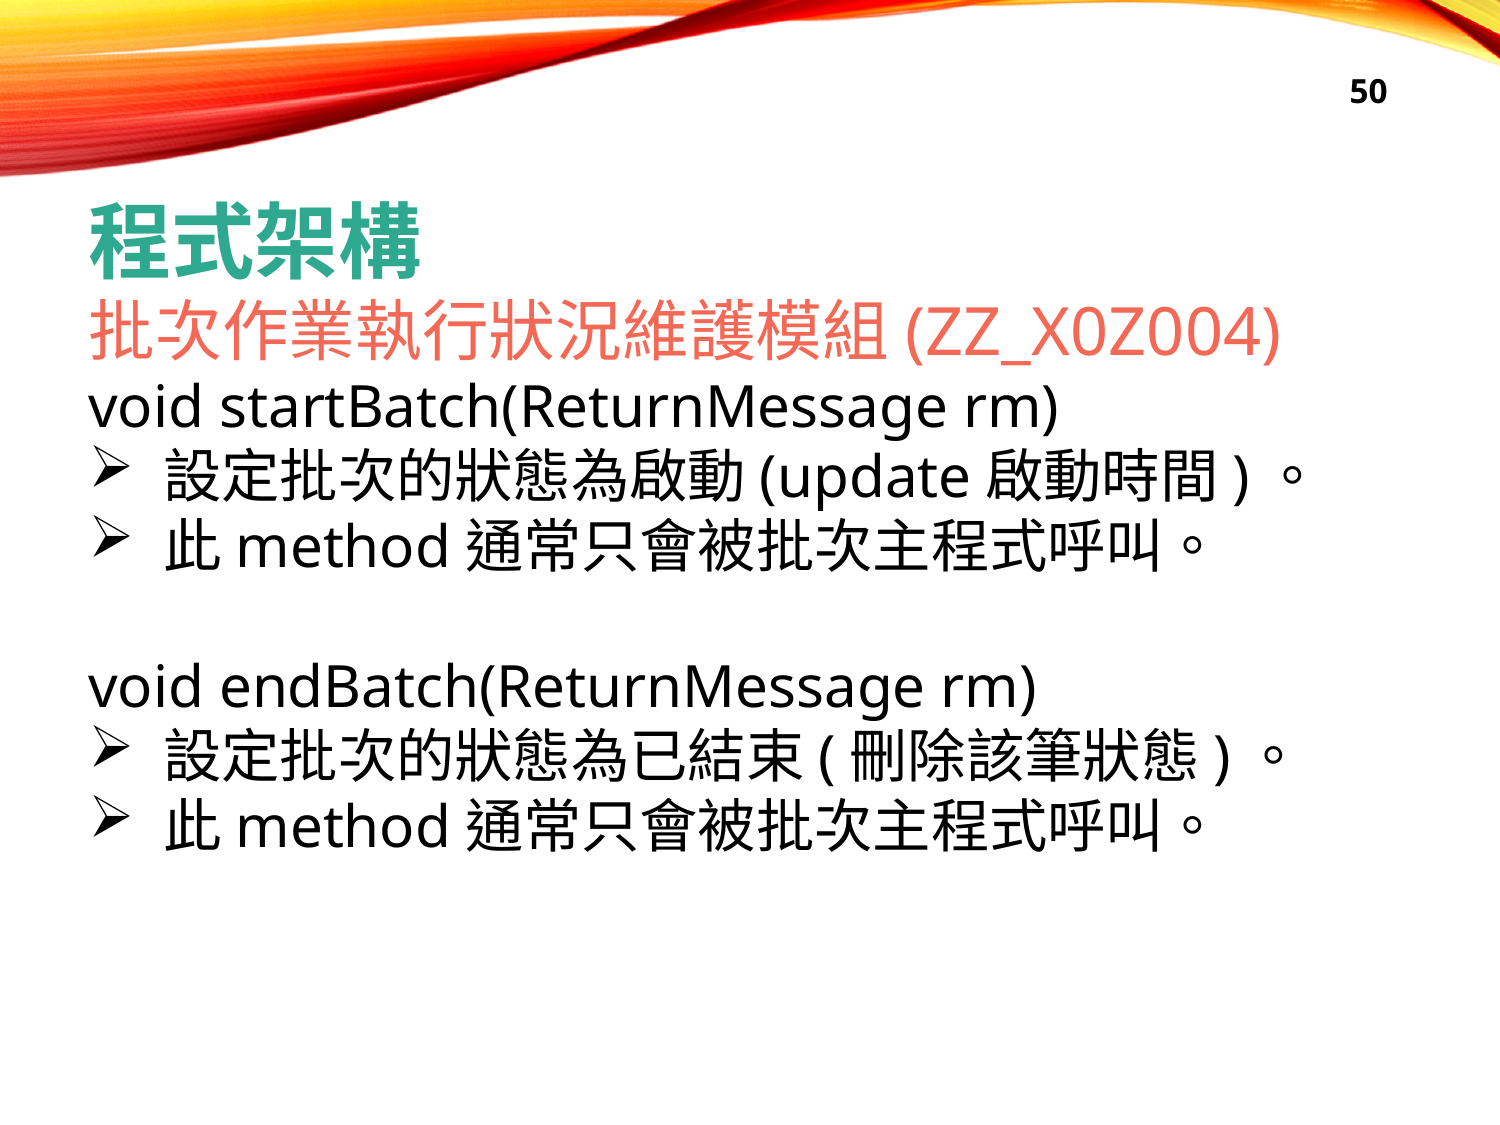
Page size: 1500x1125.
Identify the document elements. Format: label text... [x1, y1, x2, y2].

text_box 程式架構 批次作業執行狀況維護模組(ZZ_X0Z004) void startBatch(ReturnMessage rm) 設定批次的狀態為啟動(update啟動時間)。 此method通常只會被批次主程式呼叫。 void endBatch(ReturnMessage rm) 設定批次的狀態為已結束(刪除該筆狀態)。 此method通常只會被批次主程式呼叫。 [0, 181, 1500, 866]
slide_number 50 [1078, 62, 1403, 123]
picture [0, 0, 1500, 178]
